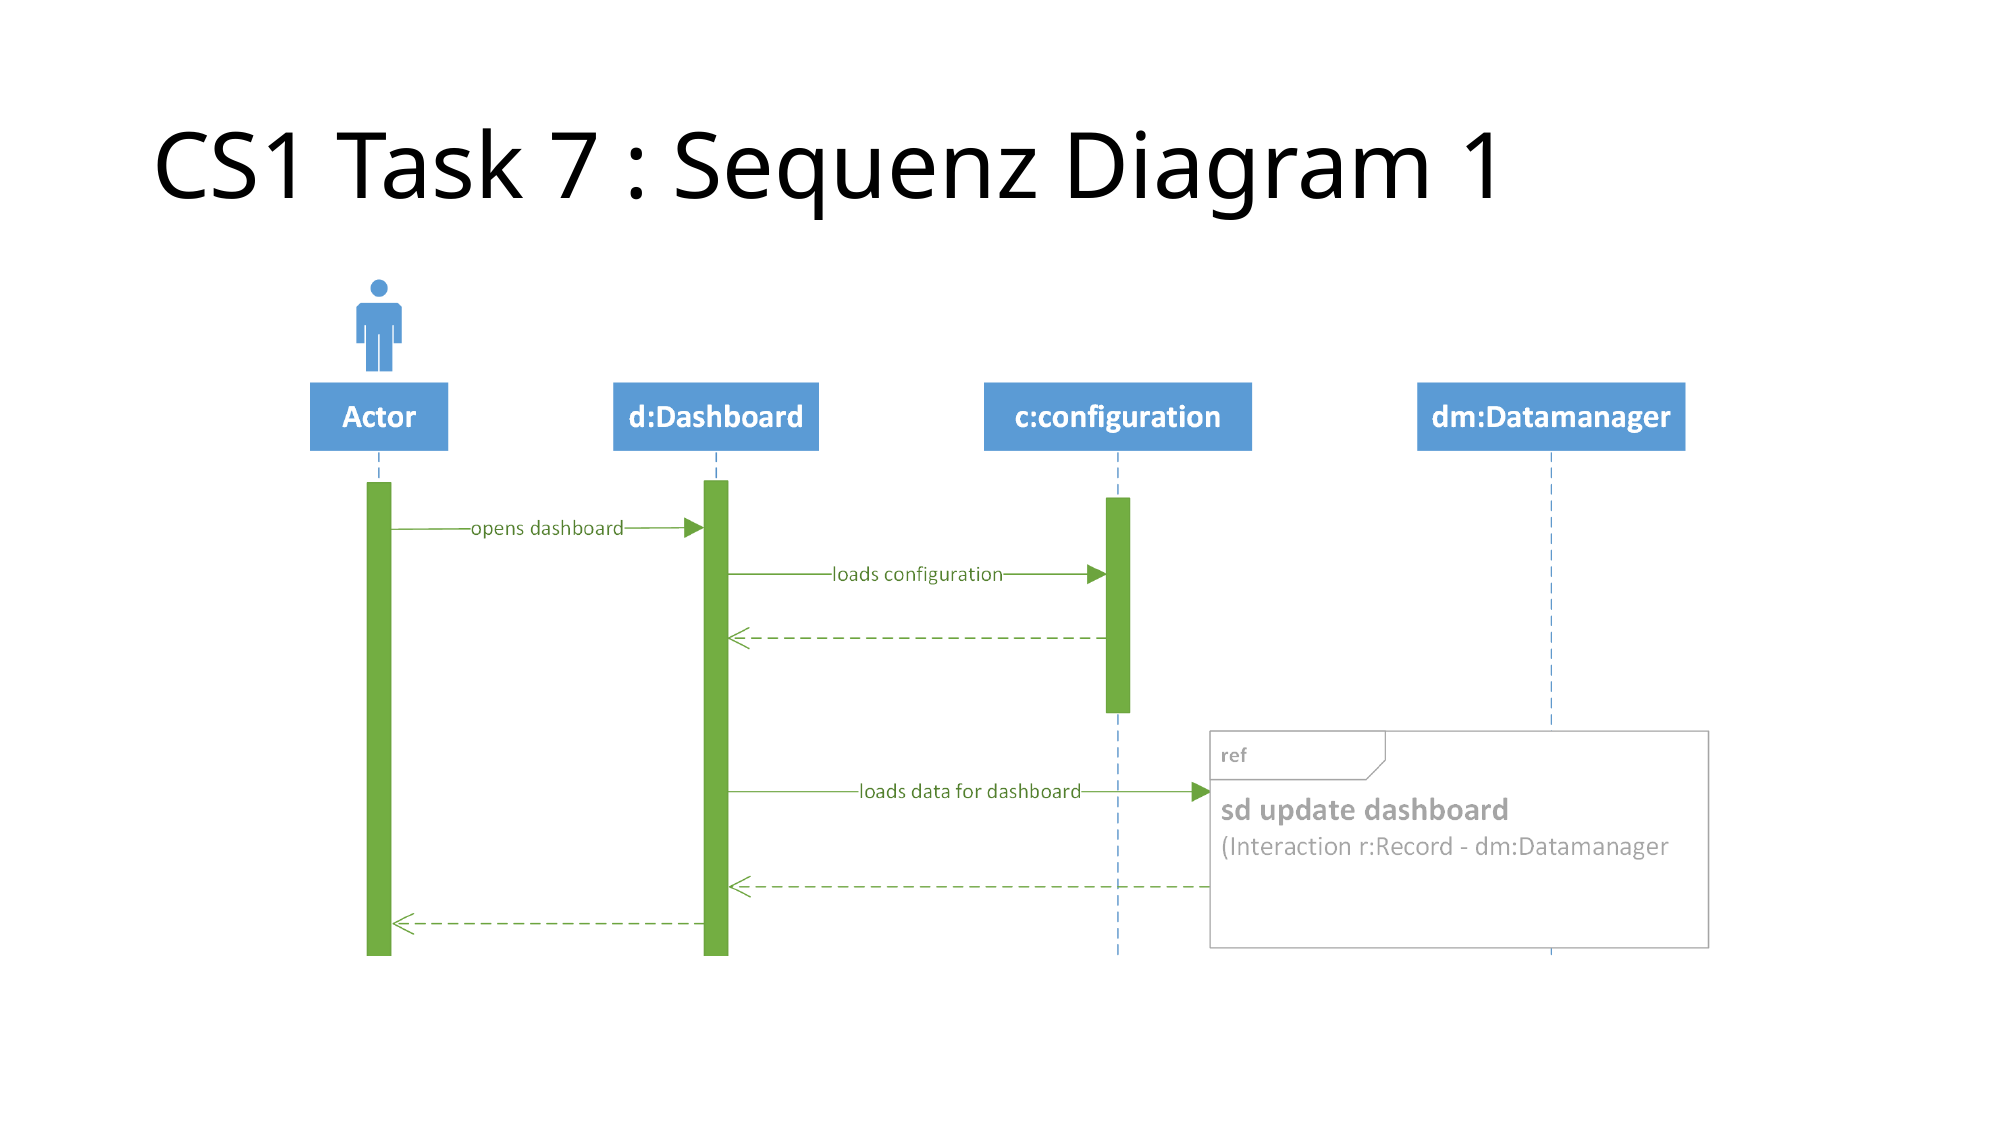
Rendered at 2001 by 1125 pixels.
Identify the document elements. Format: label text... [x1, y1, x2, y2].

text_box CS1 Task 7 : Sequenz Diagram 1 [137, 59, 1863, 278]
picture [137, 276, 1748, 956]
